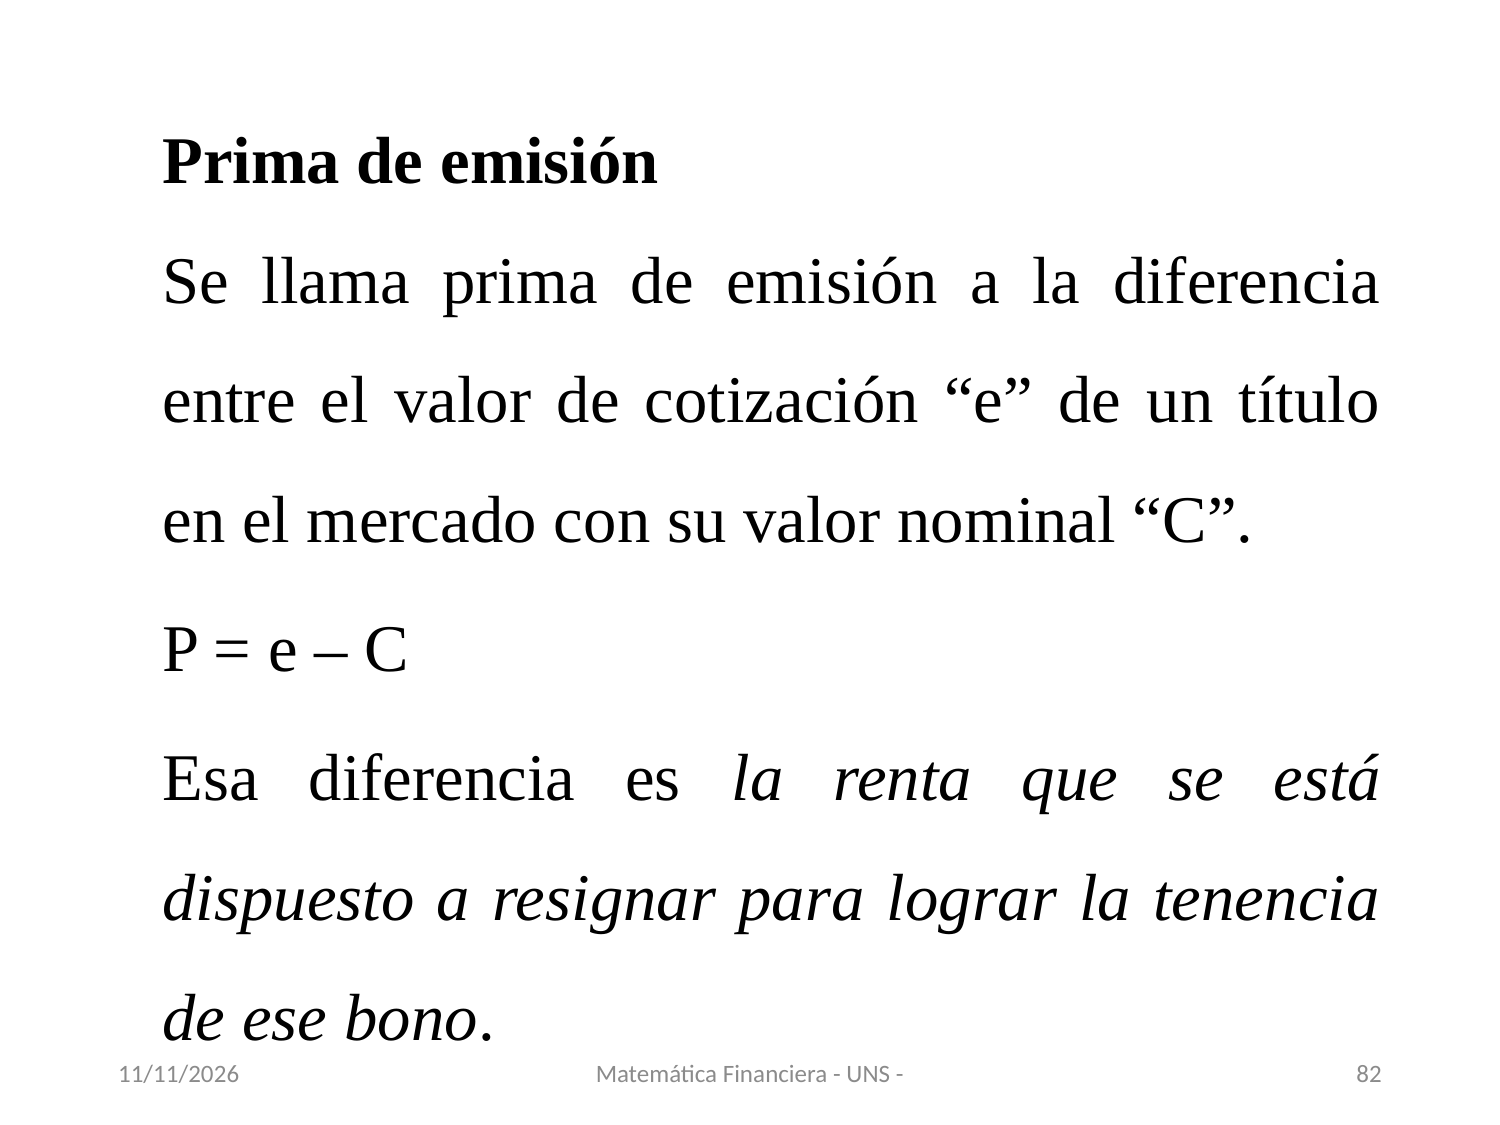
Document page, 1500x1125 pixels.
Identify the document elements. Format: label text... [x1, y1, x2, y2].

slide_number 82 [1059, 1061, 1397, 1103]
text_box Prima de emisión Se llama prima de emisión a la diferencia entre el valor de cotización “e” de un título en el mercado con su valor nominal “C”. P = e – C Esa diferencia es la renta que se está dispuesto a resignar para lograr la tenencia de ese bono. [147, 69, 1397, 1061]
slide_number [103, 1042, 441, 1103]
footer Matemática Financiera - UNS - [496, 1061, 1004, 1103]
